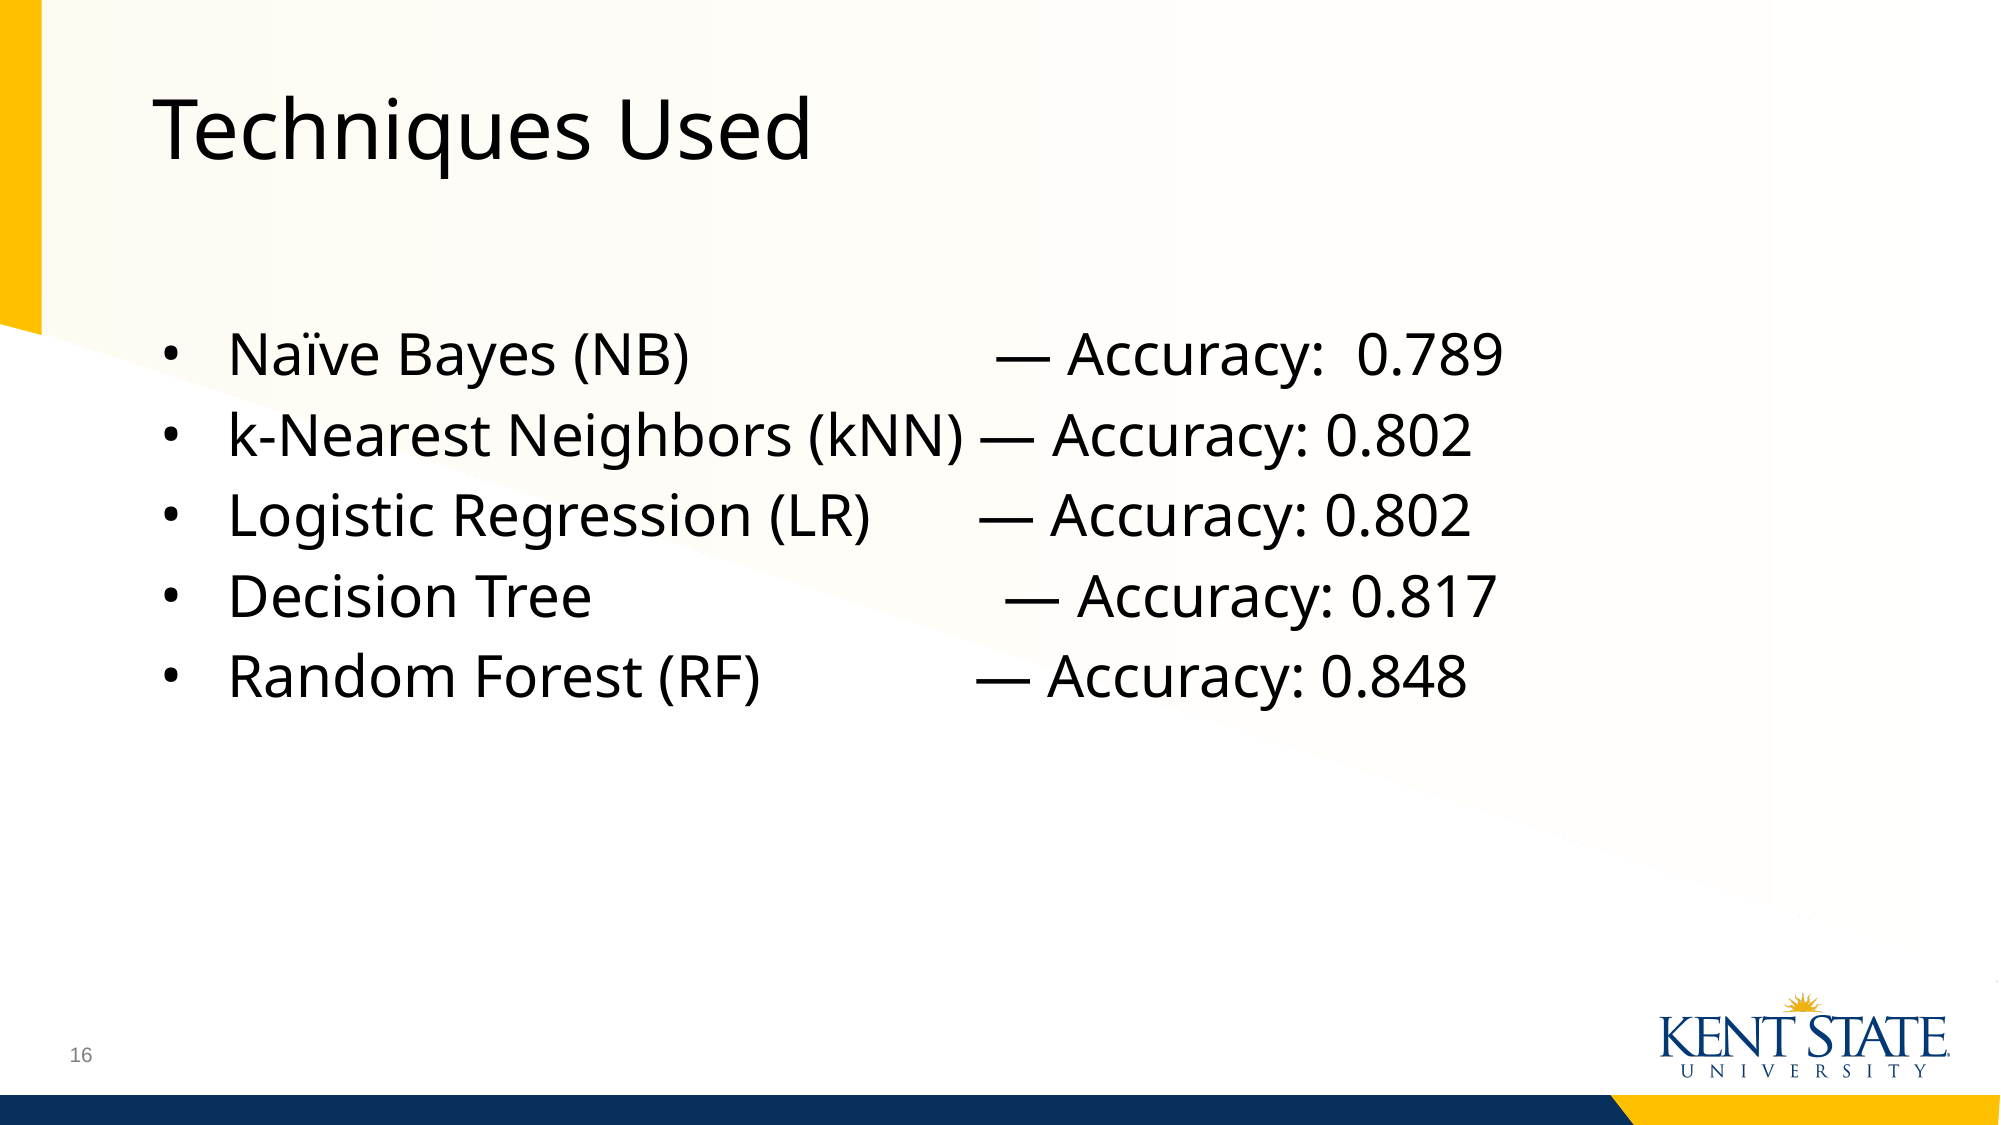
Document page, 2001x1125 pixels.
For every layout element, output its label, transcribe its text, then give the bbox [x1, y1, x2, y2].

title Techniques Used [137, 59, 1863, 278]
list Naïve Bayes (NB) — Accuracy: 0.789 k-Nearest Neighbors (kNN) — Accuracy: 0.802 Logistic Regression (LR) — Accuracy: 0.802 Decision Tree — Accuracy: 0.817 Random Forest (RF) — Accuracy: 0.848 [137, 299, 1863, 1014]
picture [41, 0, 2000, 982]
picture [1659, 992, 1950, 1078]
